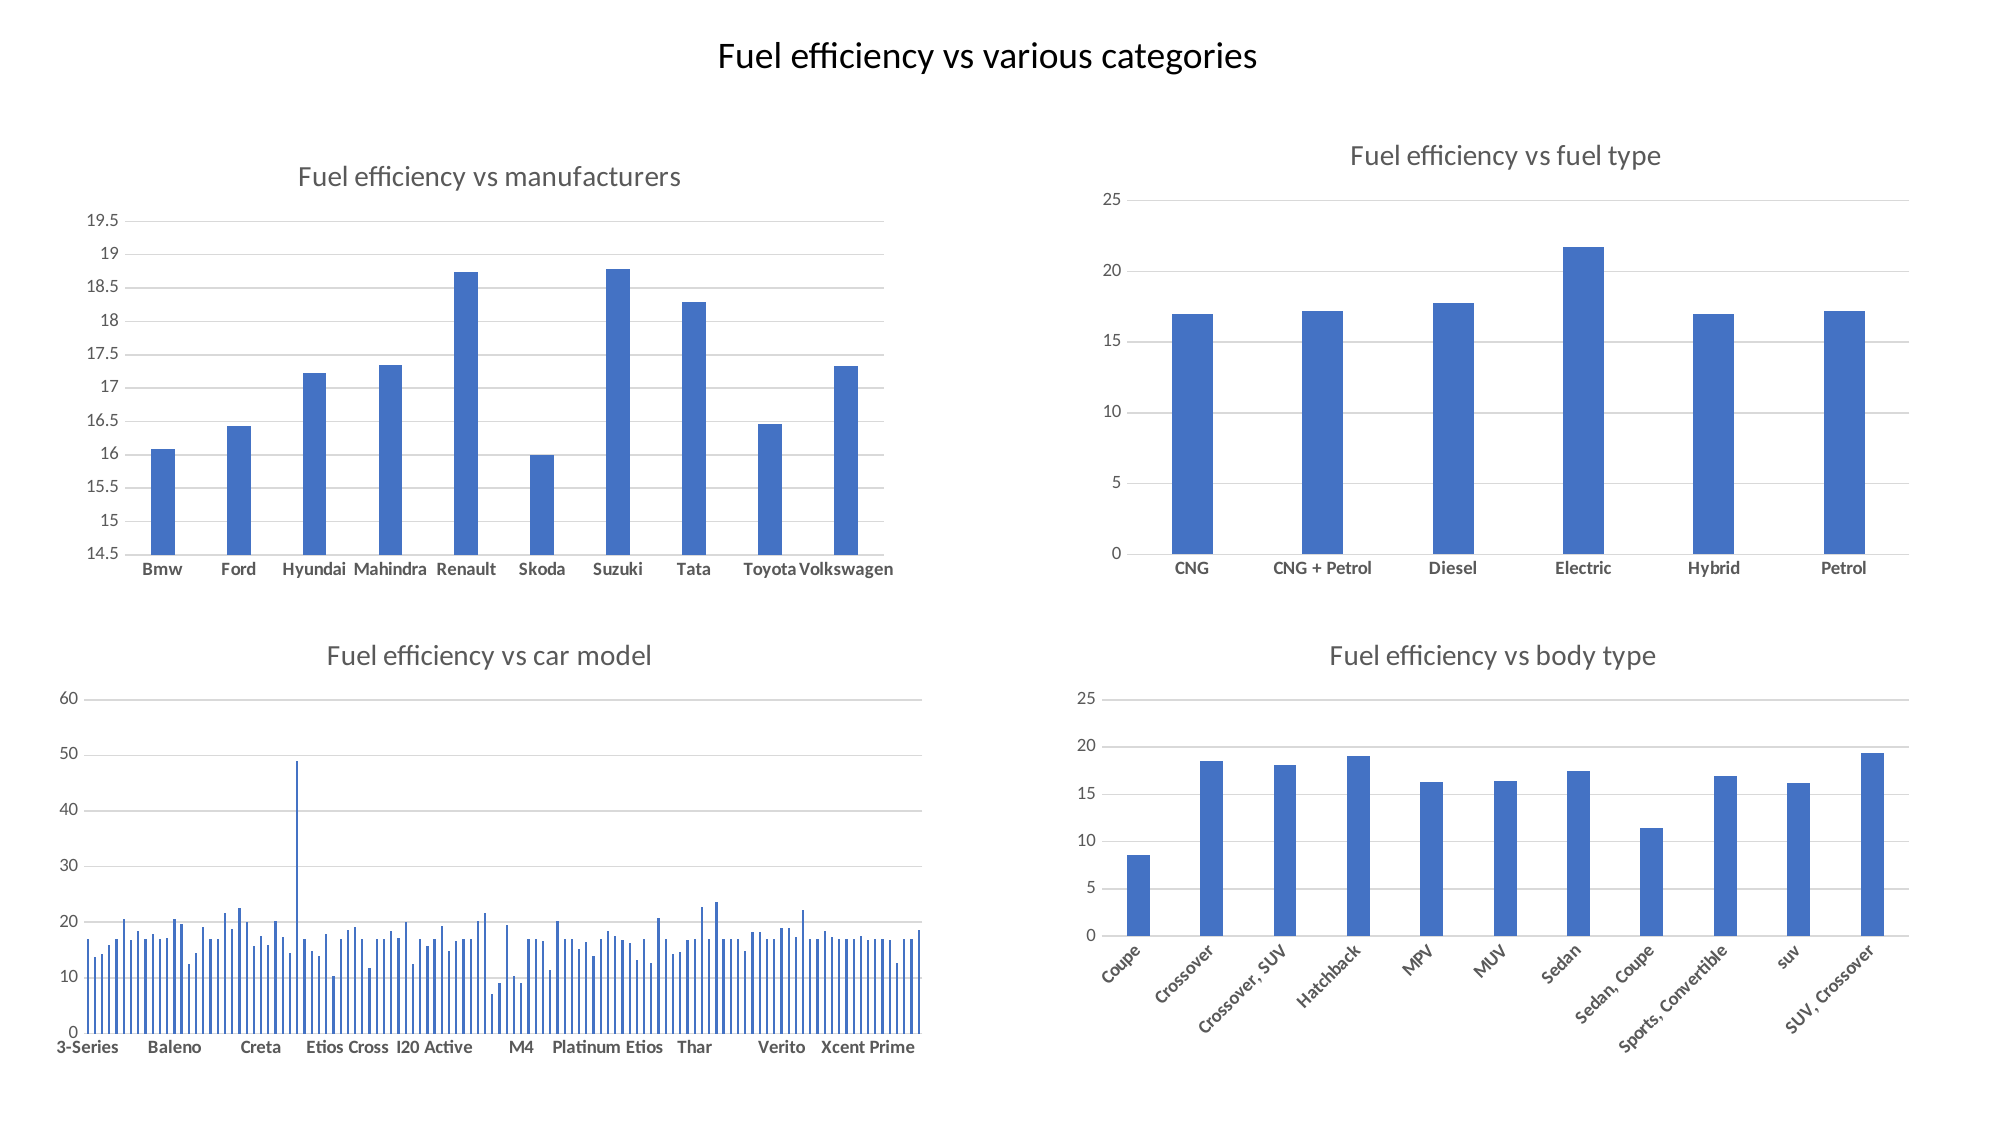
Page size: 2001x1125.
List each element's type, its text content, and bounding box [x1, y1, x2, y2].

text_box Fuel efficiency vs various categories [176, 23, 1800, 84]
chart [1059, 617, 1927, 1068]
chart [1085, 117, 1927, 589]
chart [38, 617, 941, 1068]
chart [69, 138, 910, 589]
